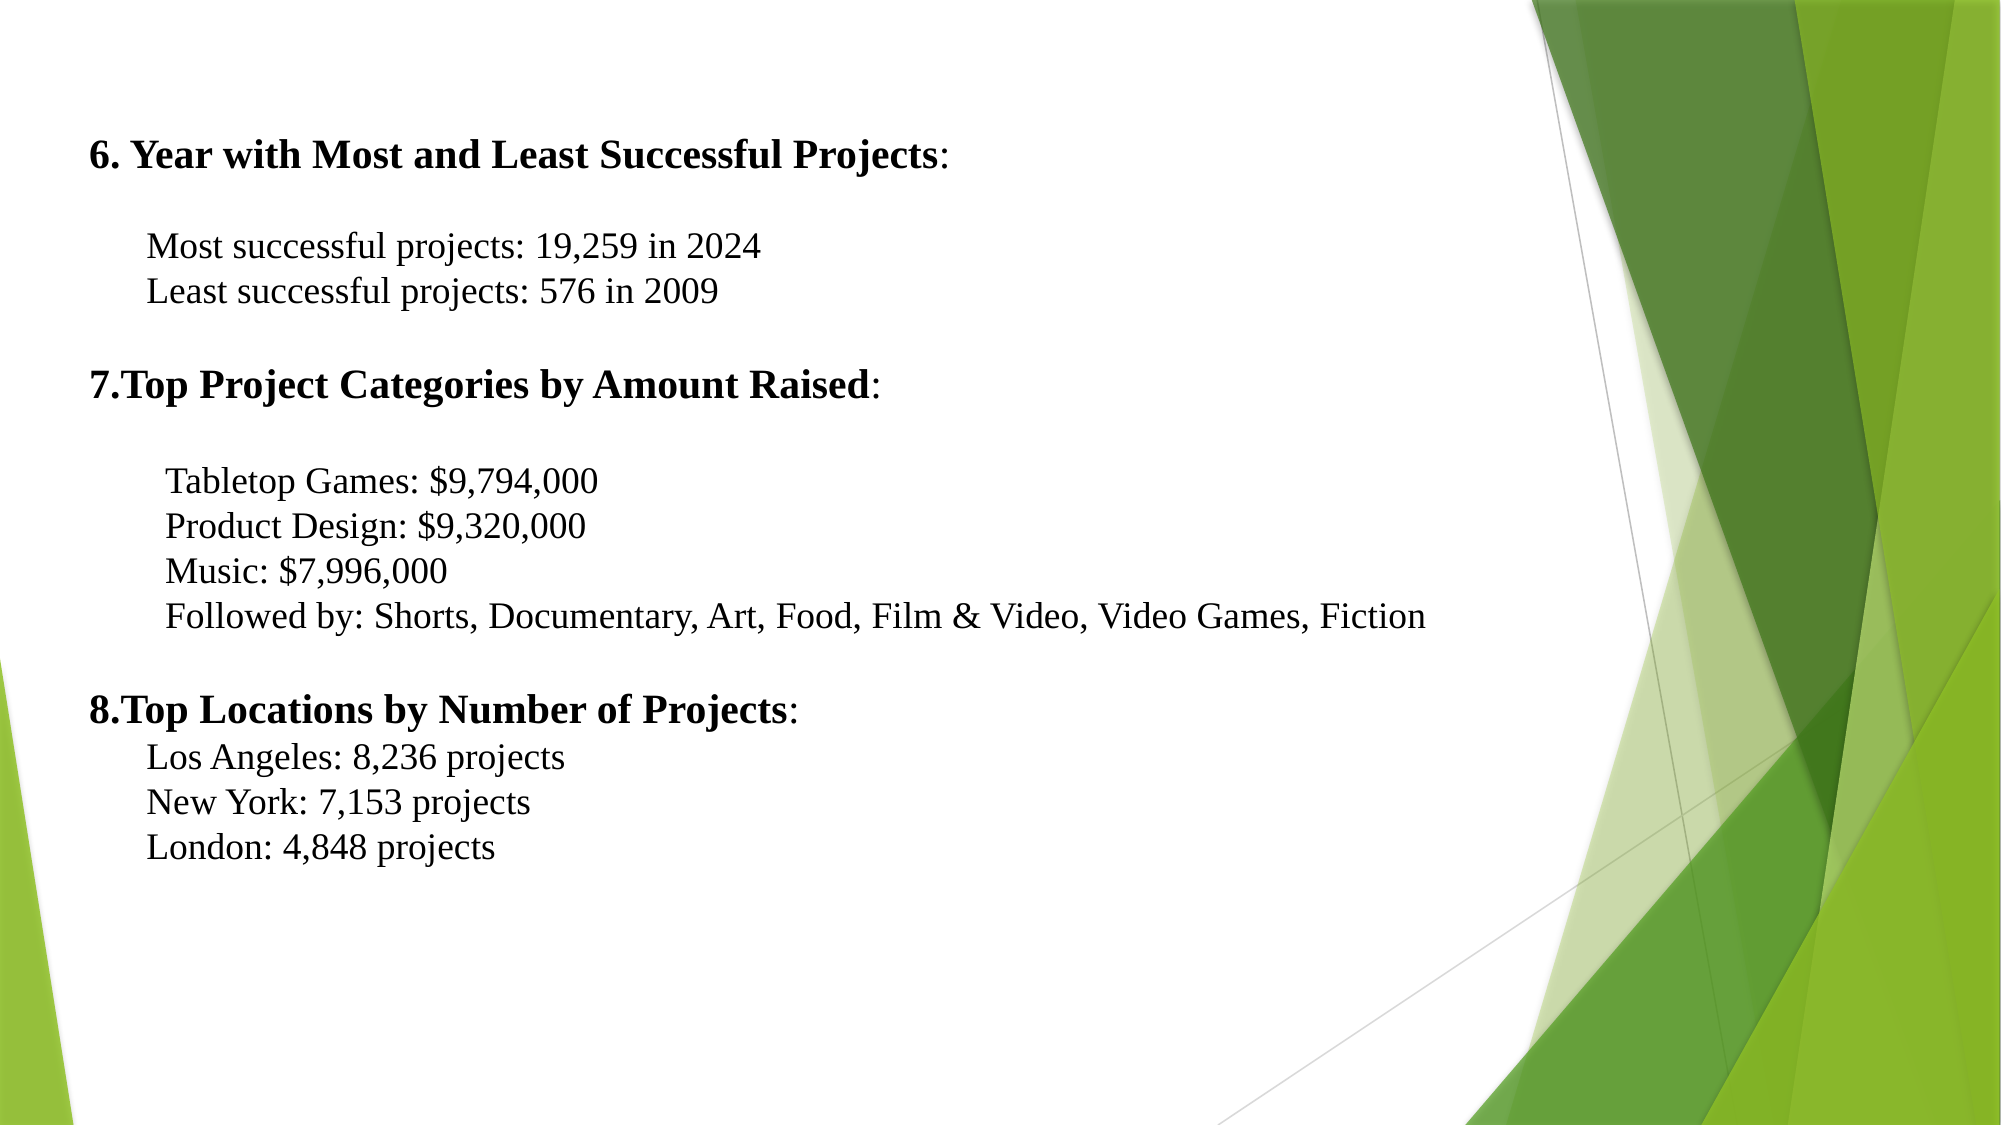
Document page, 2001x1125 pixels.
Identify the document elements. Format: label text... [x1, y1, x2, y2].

list 6. Year with Most and Least Successful Projects: Most successful projects: 19,259 in 2024 Least successful projects: 576 in 2009 7.Top Project Categories by Amount Raised: Tabletop Games: $9,794,000 Product Design: $9,320,000 Music: $7,996,000 Followed by: Shorts, Documentary, Art, Food, Film & Video, Video Games, Fiction 8.Top Locations by Number of Projects: Los Angeles: 8,236 projects New York: 7,153 projects London: 4,848 projects [74, 118, 1733, 965]
